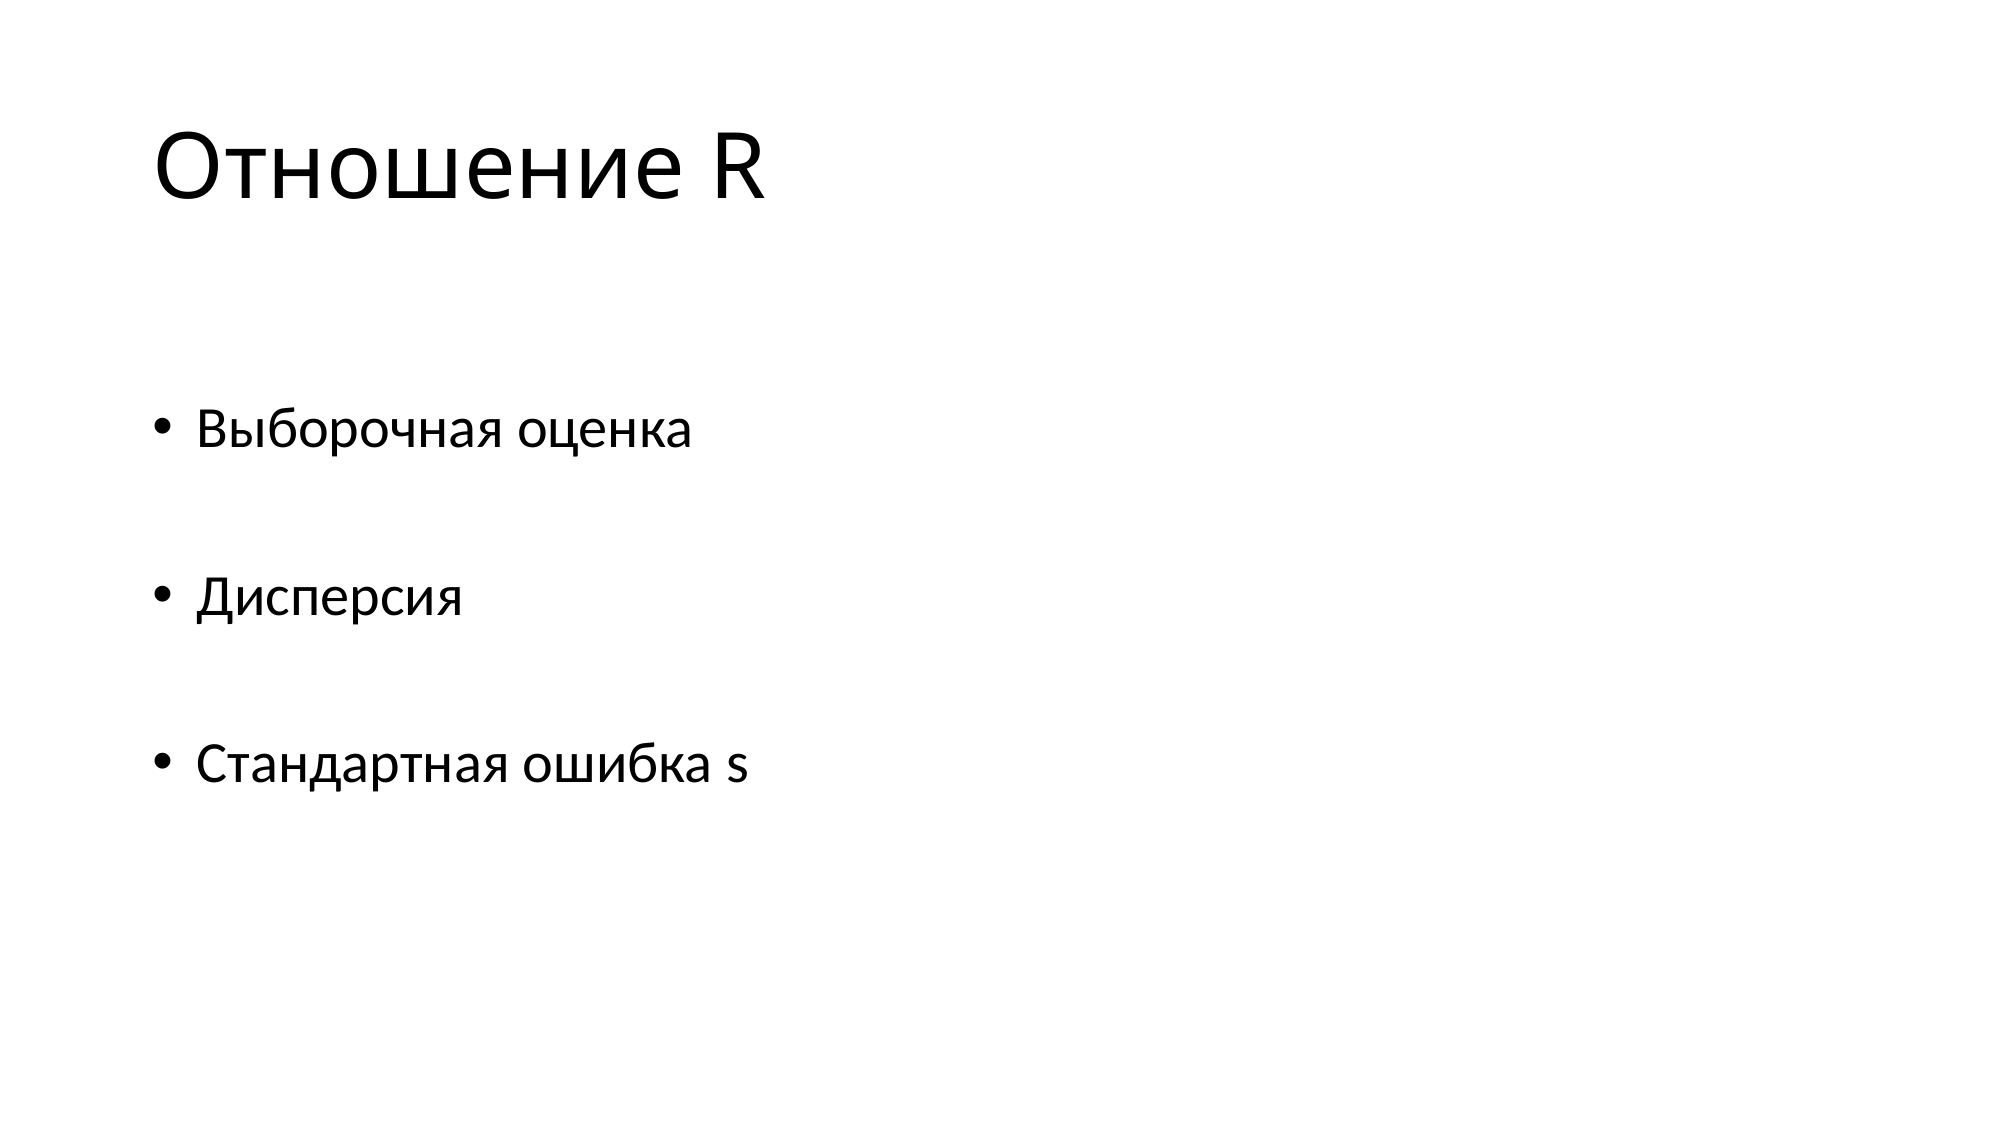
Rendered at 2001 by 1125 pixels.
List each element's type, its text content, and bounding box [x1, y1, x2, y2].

title Отношение R [137, 59, 1863, 278]
